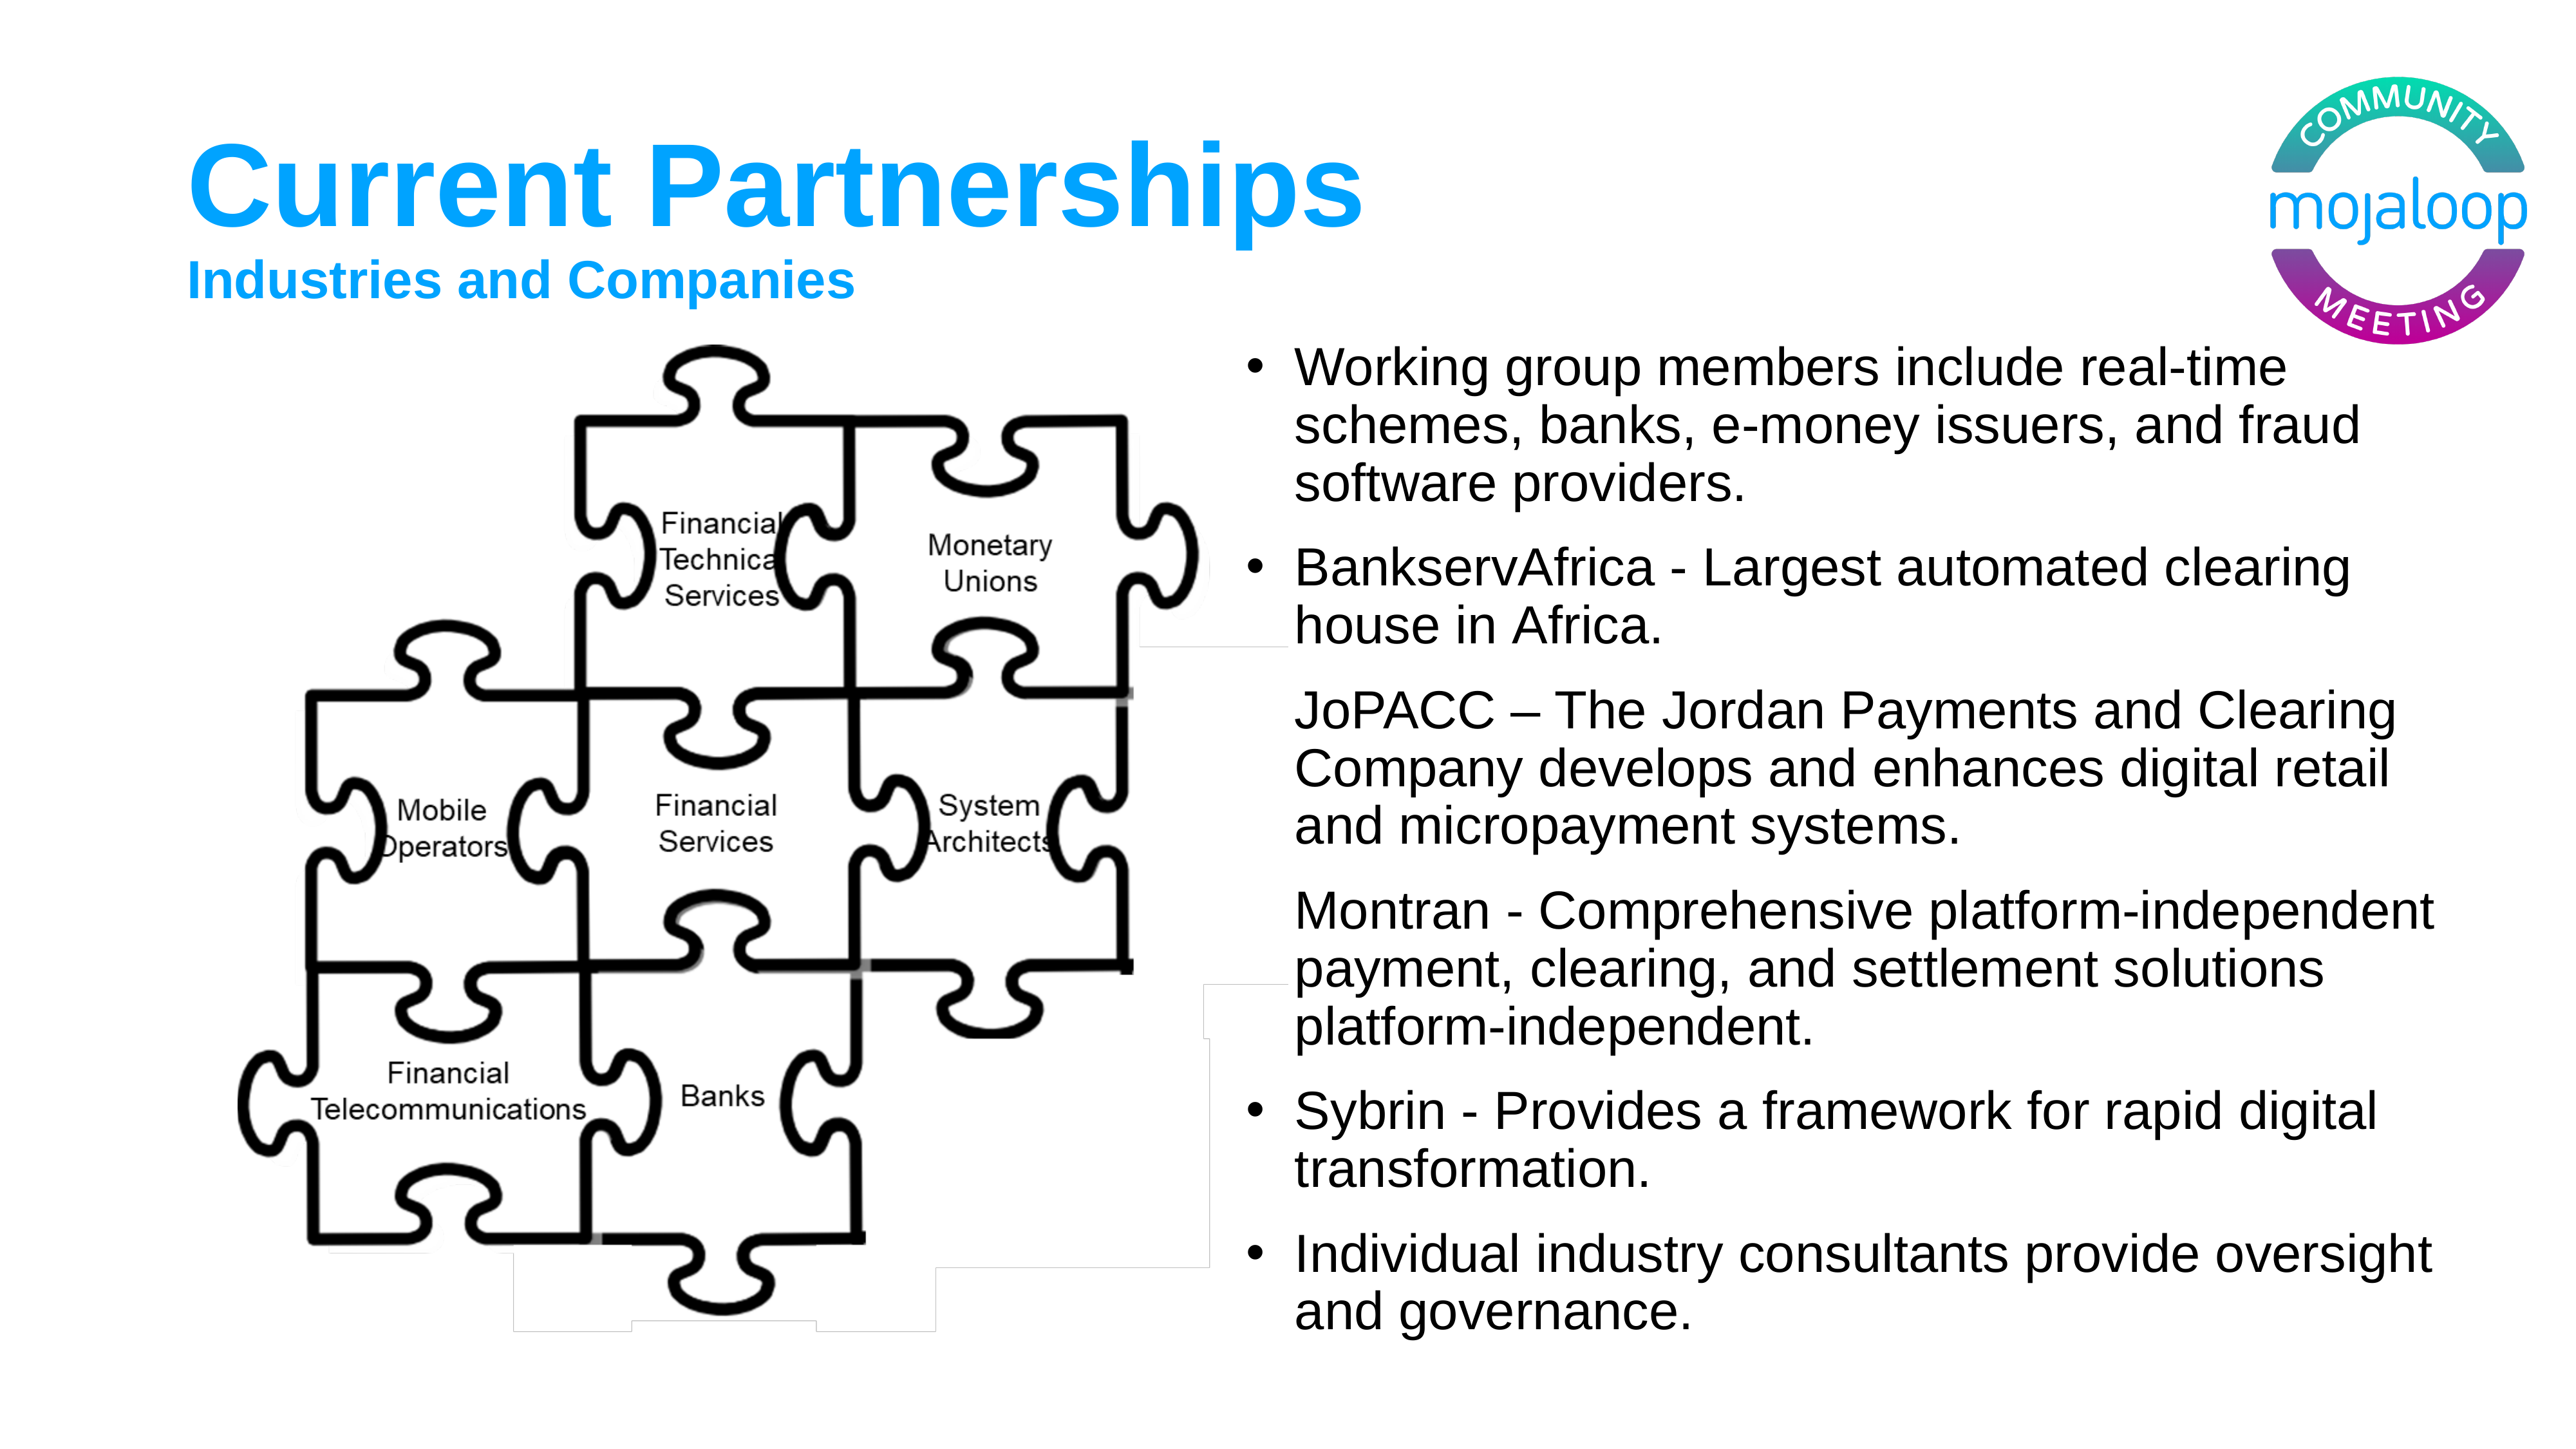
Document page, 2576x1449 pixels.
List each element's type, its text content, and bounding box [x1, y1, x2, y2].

list Working group members include real-time schemes, banks, e-money issuers, and fraud software providers. BankservAfrica - Largest automated clearing house in Africa. JoPACC – The Jordan Payments and Clearing Company develops and enhances digital retail and micropayment systems. Montran - Comprehensive platform-independent payment, clearing, and settlement solutions platform-independent. Sybrin - Provides a framework for rapid digital transformation. Individual industry consultants provide oversight and governance. [1236, 334, 2465, 1353]
title Current Partnerships Industries and Companies [177, 77, 2175, 357]
picture [2270, 77, 2528, 345]
picture [238, 345, 1288, 1352]
